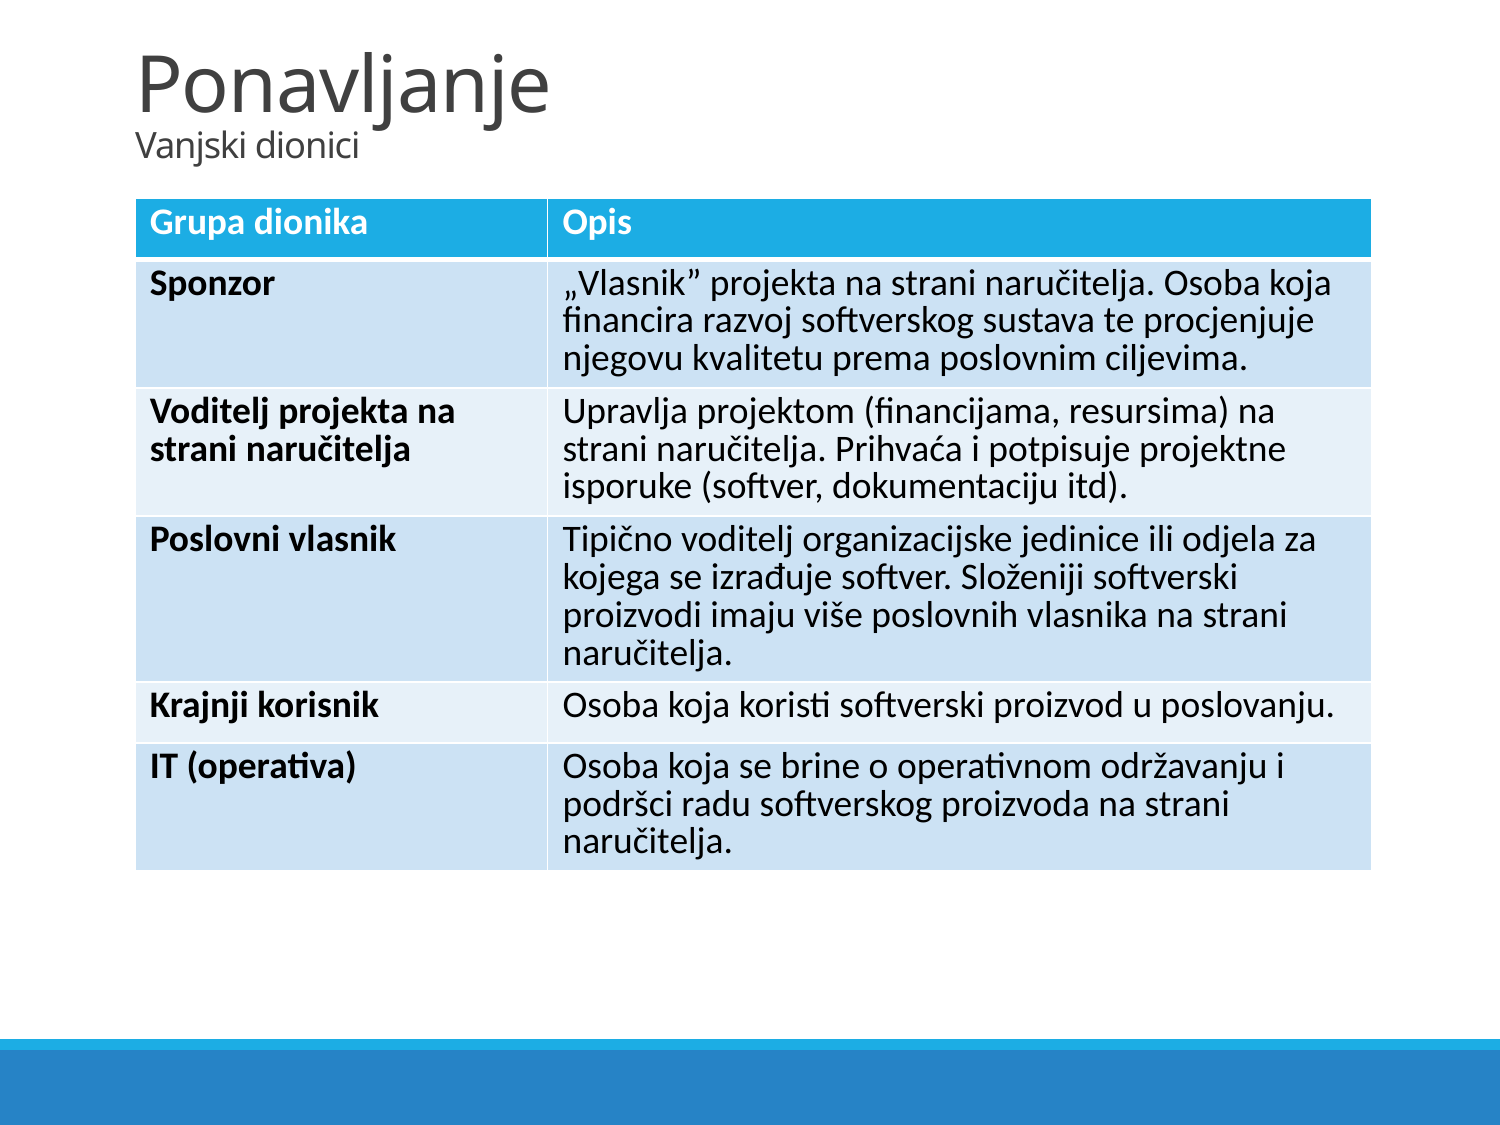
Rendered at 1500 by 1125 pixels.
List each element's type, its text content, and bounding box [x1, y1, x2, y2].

table_cell „Vlasnik” projekta na strani naručitelja. Osoba koja financira razvoj softverskog sustava te procjenjuje njegovu kvalitetu prema poslovnim ciljevima. [548, 262, 1371, 387]
title Ponavljanje Vanjski dionici [135, 40, 1373, 174]
table_cell Voditelj projekta na strani naručitelja [136, 389, 547, 515]
table_cell IT (operativa) [136, 744, 547, 870]
table_cell Osoba koja koristi softverski proizvod u poslovanju. [548, 683, 1371, 742]
table_cell Krajnji korisnik [136, 683, 547, 742]
table_header Opis [548, 199, 1371, 257]
table_header Grupa dionika [136, 199, 547, 257]
table_cell Upravlja projektom (financijama, resursima) na strani naručitelja. Prihvaća i potpisuje projektne isporuke (softver, dokumentaciju itd). [548, 389, 1371, 515]
table_cell Osoba koja se brine o operativnom održavanju i podršci radu softverskog proizvoda na strani naručitelja. [548, 744, 1371, 870]
table_cell Tipično voditelj organizacijske jedinice ili odjela za kojega se izrađuje softver. Složeniji softverski proizvodi imaju više poslovnih vlasnika na strani naručitelja. [548, 517, 1371, 681]
table_cell Poslovni vlasnik [136, 517, 547, 681]
table_cell Sponzor [136, 262, 547, 387]
